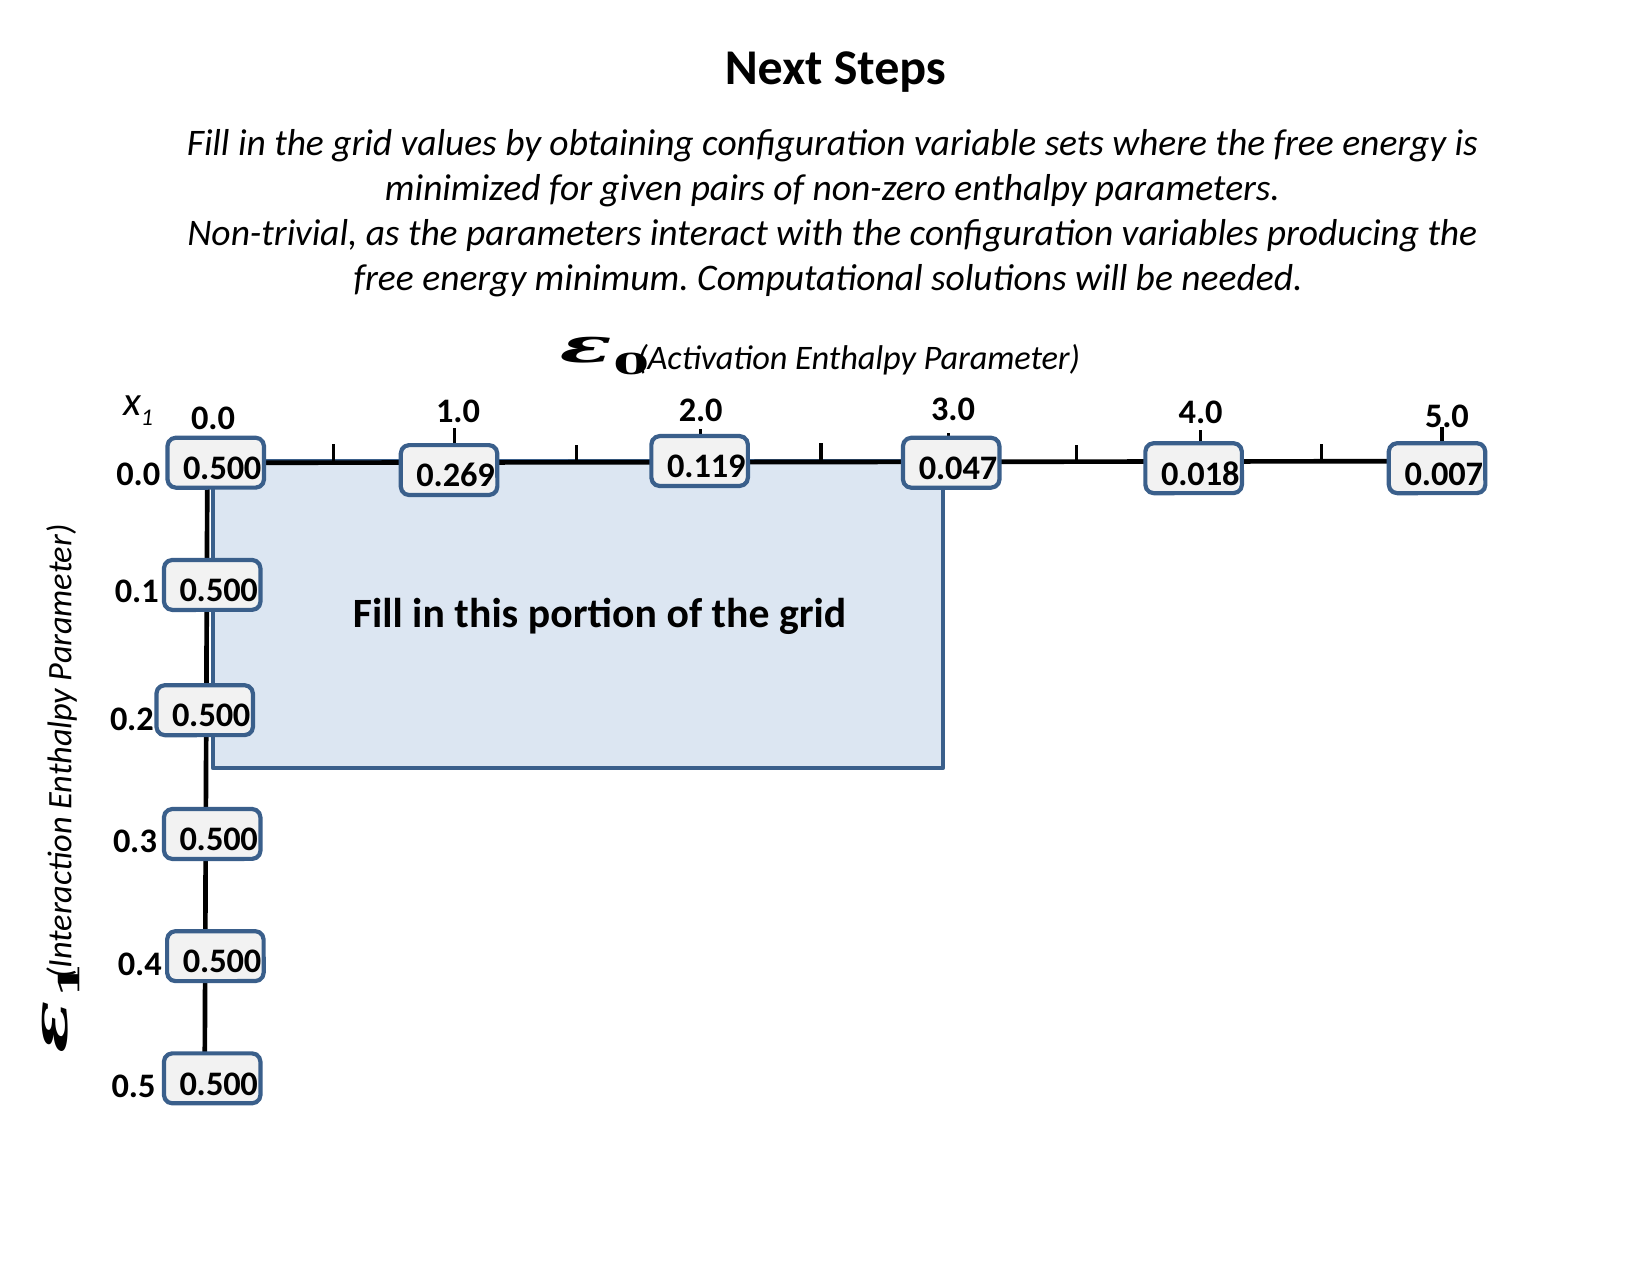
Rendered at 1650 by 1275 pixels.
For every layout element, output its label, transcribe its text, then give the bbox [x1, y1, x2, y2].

text_box 0.0 [176, 387, 250, 435]
text_box 0.3 [98, 810, 160, 867]
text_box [902, 437, 1014, 495]
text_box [204, 503, 208, 558]
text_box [163, 1053, 275, 1111]
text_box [204, 625, 208, 683]
text_box 4.0 [1164, 382, 1238, 438]
text_box [212, 472, 945, 770]
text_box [204, 874, 208, 929]
text_box 1.0 [421, 380, 495, 437]
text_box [579, 460, 645, 464]
text_box [990, 403, 1176, 450]
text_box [1388, 442, 1499, 501]
text_box 0.2 [95, 688, 152, 745]
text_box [822, 460, 897, 464]
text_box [400, 444, 511, 503]
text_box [335, 460, 395, 464]
text_box 2.0 [664, 396, 738, 433]
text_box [163, 559, 275, 617]
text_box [1259, 460, 1319, 464]
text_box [765, 460, 821, 464]
text_box 5.0 [1410, 385, 1484, 441]
text_box 0.0 [101, 443, 165, 500]
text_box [204, 998, 208, 1051]
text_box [163, 808, 275, 867]
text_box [1017, 460, 1073, 464]
text_box [472, 403, 664, 450]
text_box 3.0 [916, 396, 990, 435]
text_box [282, 460, 331, 464]
text_box 0.4 [103, 933, 163, 990]
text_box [1323, 460, 1383, 464]
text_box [166, 930, 278, 989]
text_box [515, 460, 572, 464]
text_box Fill in the grid values by obtaining configuration variable sets where the free energy is minimized for given pairs of non-zero enthalpy parameters. Non-trivial, as the parameters interact with the configuration variables producing the free energy minimum. Computational solutions will be needed. [156, 110, 1510, 306]
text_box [167, 437, 278, 495]
text_box x1 [103, 359, 173, 446]
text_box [1079, 460, 1139, 464]
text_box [651, 435, 762, 494]
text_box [1145, 442, 1256, 501]
text_box Fill in this portion of the grid [338, 578, 862, 643]
text_box Next Steps [710, 26, 962, 102]
text_box 0.1 [100, 560, 161, 617]
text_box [204, 751, 208, 807]
text_box 0.5 [96, 1055, 160, 1112]
text_box [738, 403, 916, 450]
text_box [553, 319, 1164, 389]
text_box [156, 684, 267, 743]
text_box (Interaction Enthalpy Parameter) [23, 472, 92, 1024]
